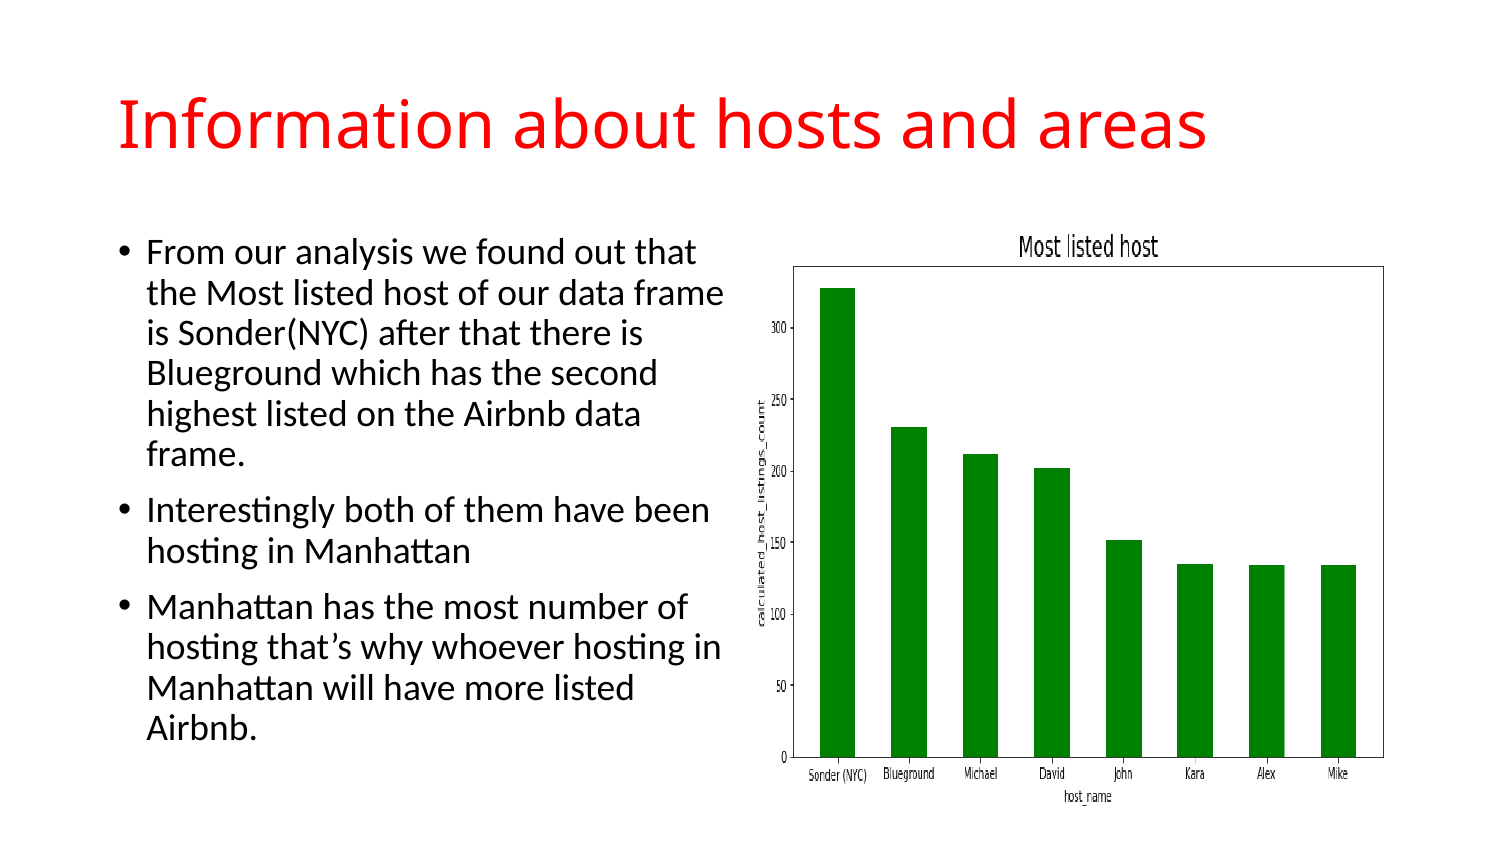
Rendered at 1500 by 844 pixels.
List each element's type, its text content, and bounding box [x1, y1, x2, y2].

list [749, 224, 1388, 816]
list From our analysis we found out that the Most listed host of our data frame is Sonder(NYC) after that there is Blueground which has the second highest listed on the Airbnb data frame. Interestingly both of them have been hosting in Manhattan Manhattan has the most number of hosting that’s why whoever hosting in Manhattan will have more listed Airbnb. [103, 224, 741, 760]
title Information about hosts and areas [103, 44, 1397, 208]
